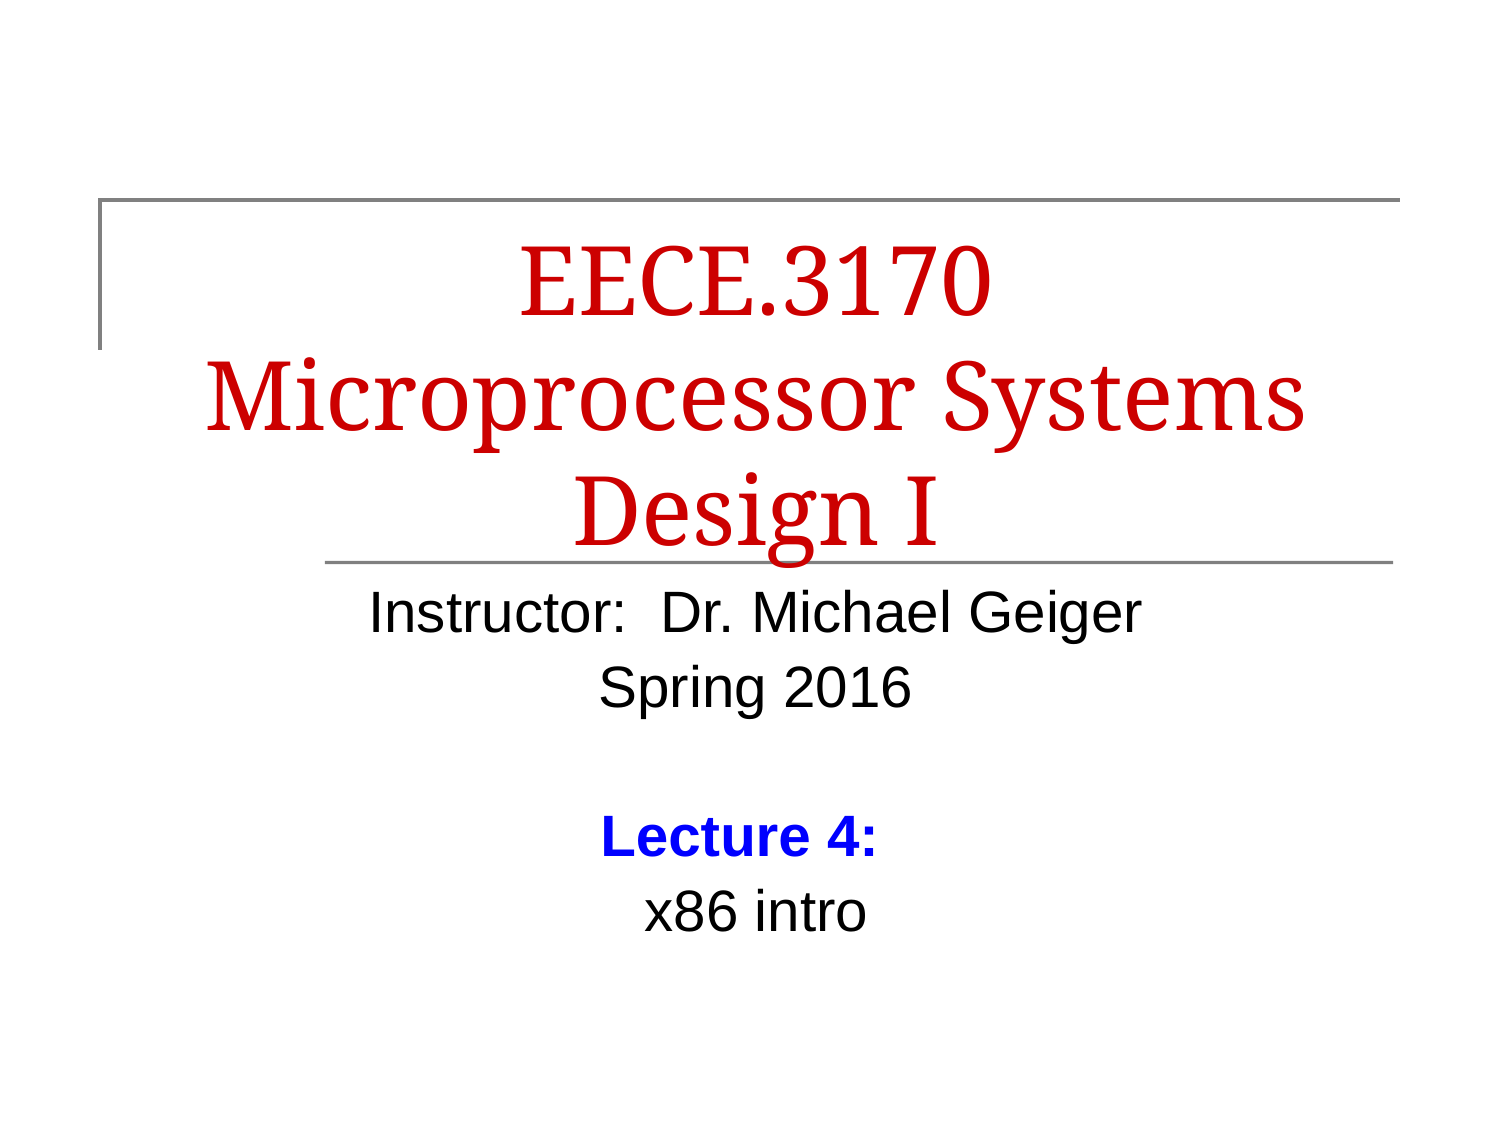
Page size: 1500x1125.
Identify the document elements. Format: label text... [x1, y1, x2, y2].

subtitle Instructor: Dr. Michael Geiger Spring 2016 Lecture 4: x86 intro [112, 575, 1400, 1075]
title EECE.3170 Microprocessor Systems Design I [112, 212, 1401, 563]
